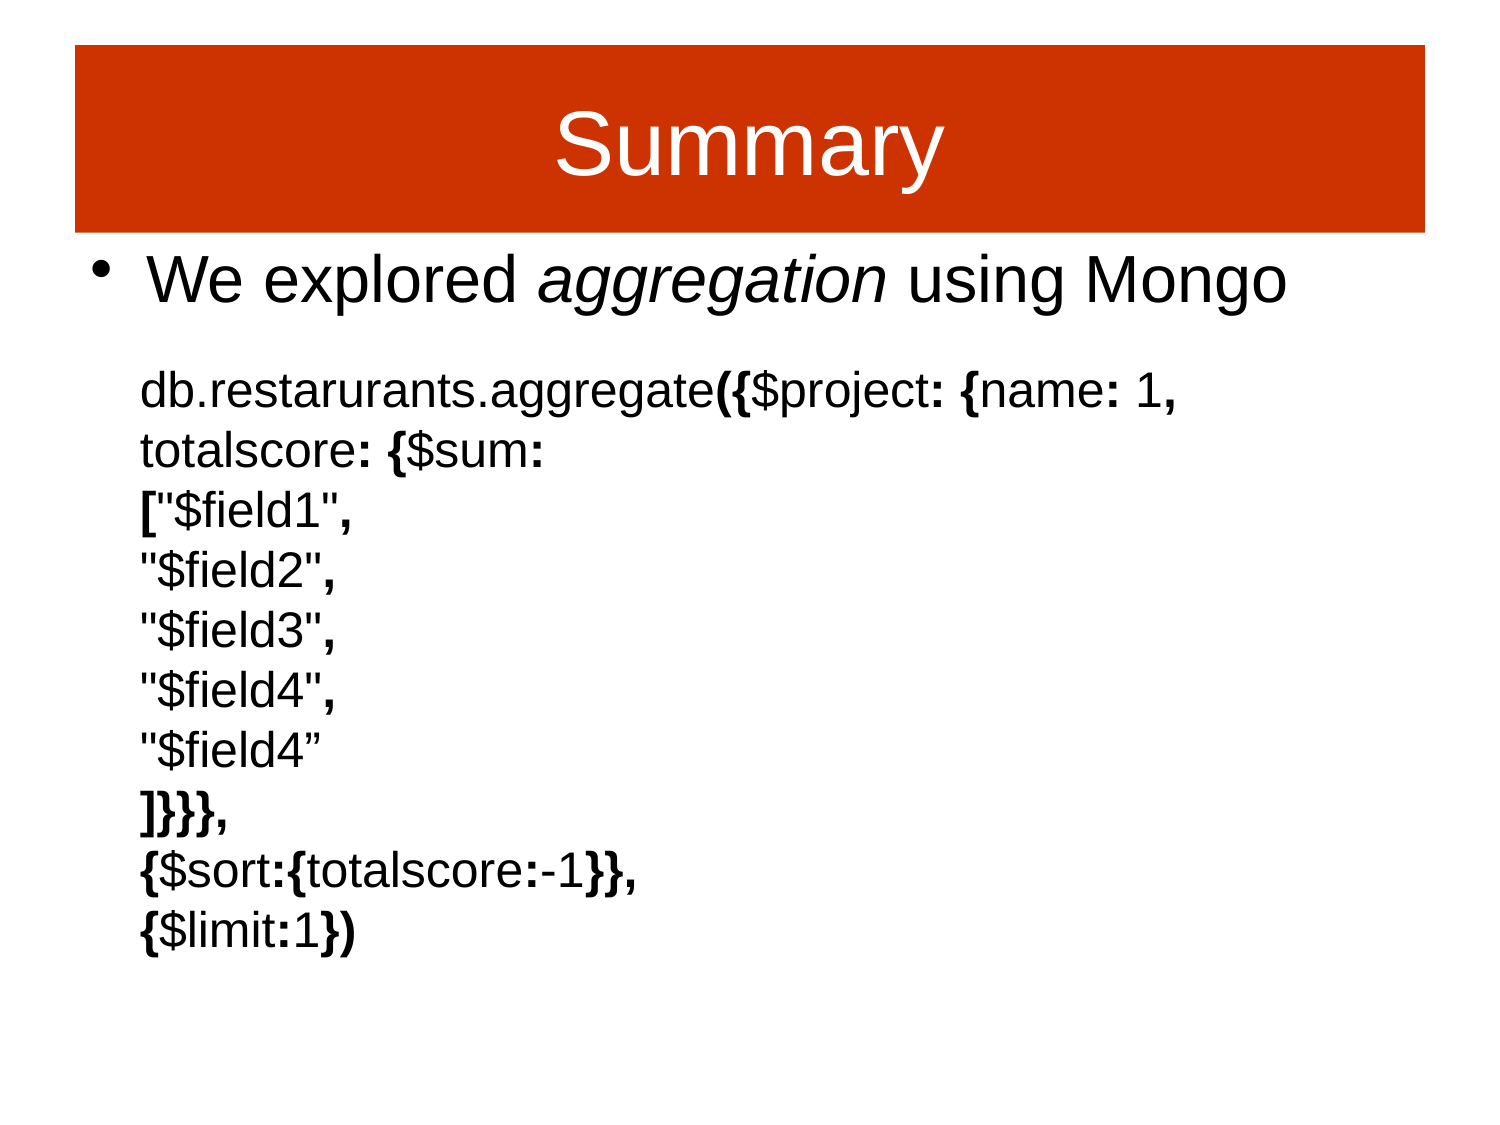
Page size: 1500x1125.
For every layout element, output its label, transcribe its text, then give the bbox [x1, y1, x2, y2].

title Summary [74, 44, 1426, 228]
text_box db.restarurants.aggregate({$project: {name: 1, totalscore: {$sum: ["$field1", "$field2", "$field3", "$field4", "$field4” ]}}}, {$sort:{totalscore:-1}}, {$limit:1}) [124, 350, 1313, 965]
list We explored aggregation using Mongo [74, 228, 1426, 972]
